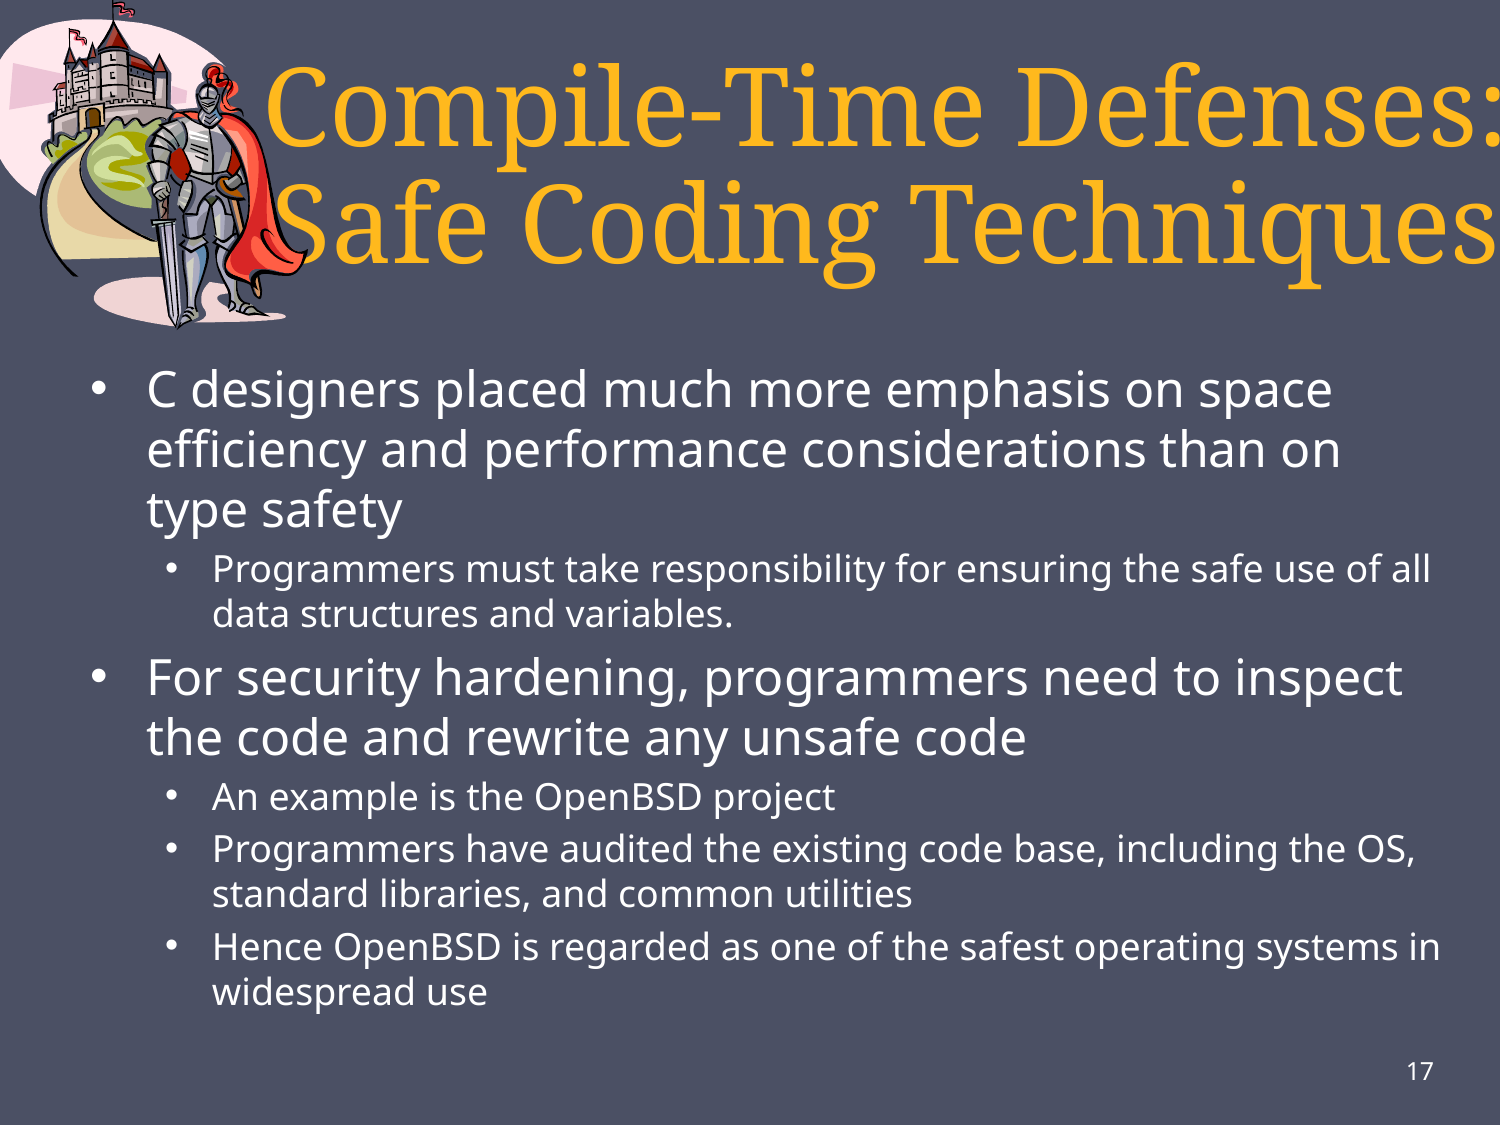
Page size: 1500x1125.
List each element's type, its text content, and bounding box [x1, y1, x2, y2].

list C designers placed much more emphasis on space efficiency and performance considerations than on type safety Programmers must take responsibility for ensuring the safe use of all data structures and variables. For security hardening, programmers need to inspect the code and rewrite any unsafe code An example is the OpenBSD project Programmers have audited the existing code base, including the OS, standard libraries, and common utilities Hence OpenBSD is regarded as one of the safest operating systems in widespread use [75, 350, 1463, 1075]
title Compile-Time Defenses: Safe Coding Techniques [316, 42, 1500, 293]
slide_number 17 [1401, 1042, 1494, 1103]
picture [0, 0, 311, 334]
